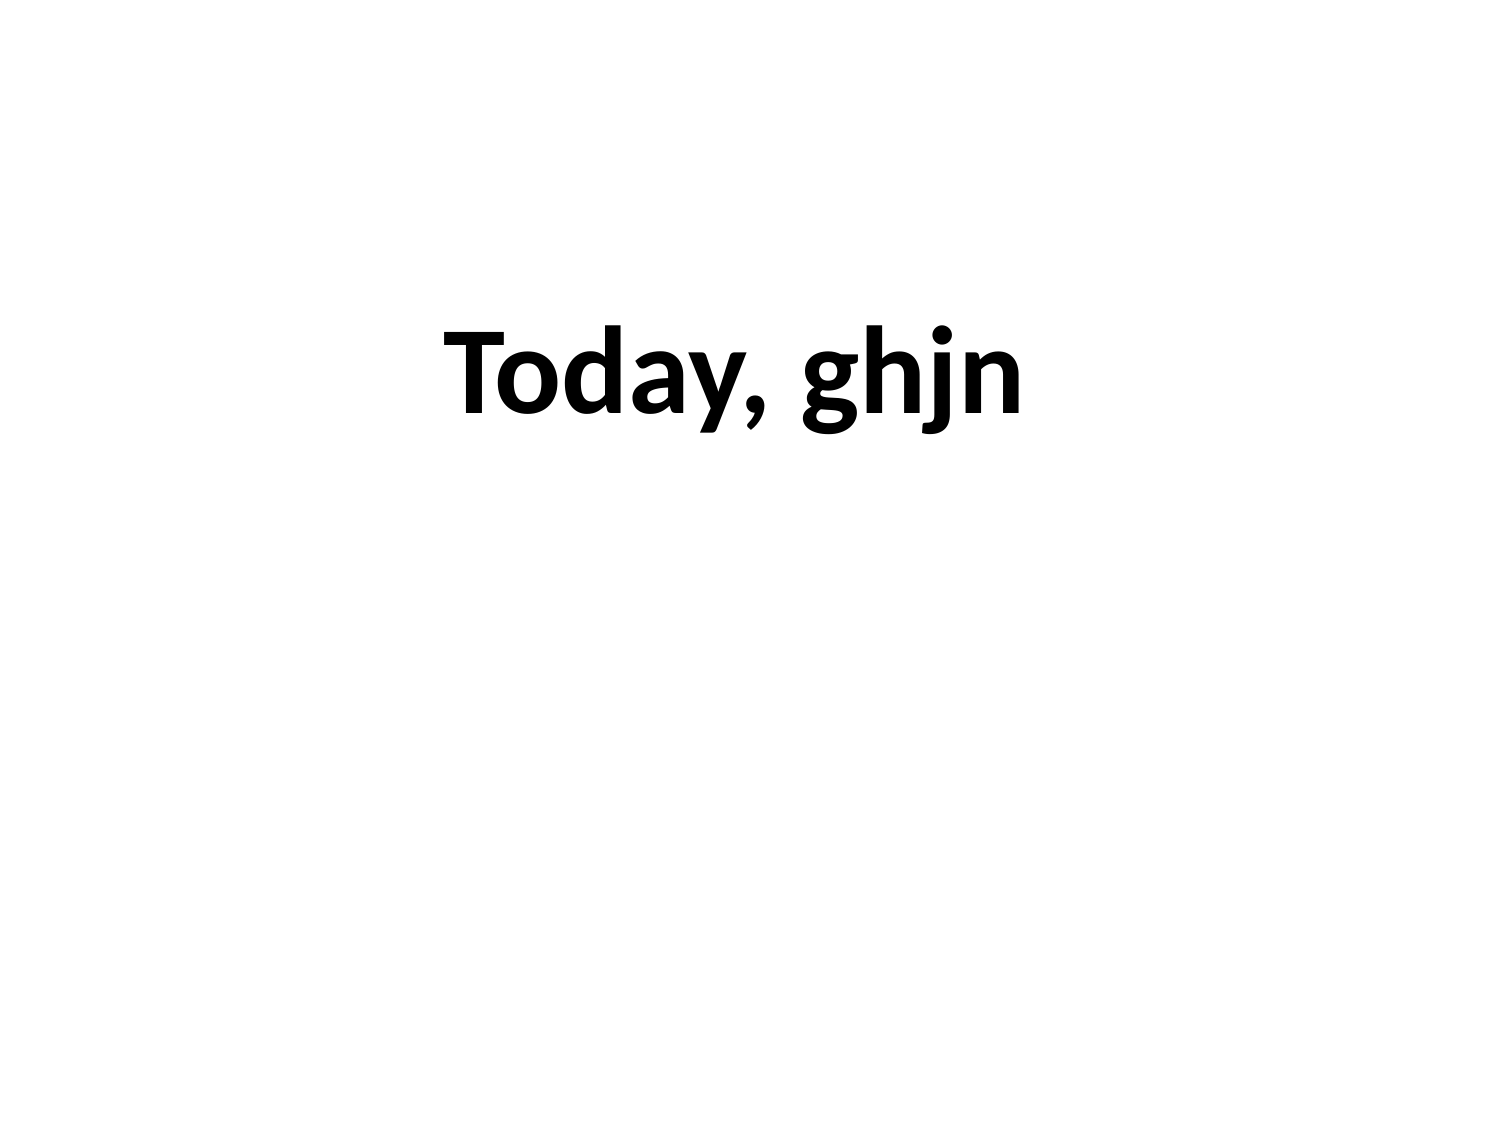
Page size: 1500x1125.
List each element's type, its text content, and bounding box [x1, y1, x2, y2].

text_box Today, ghjn [265, 281, 1204, 447]
